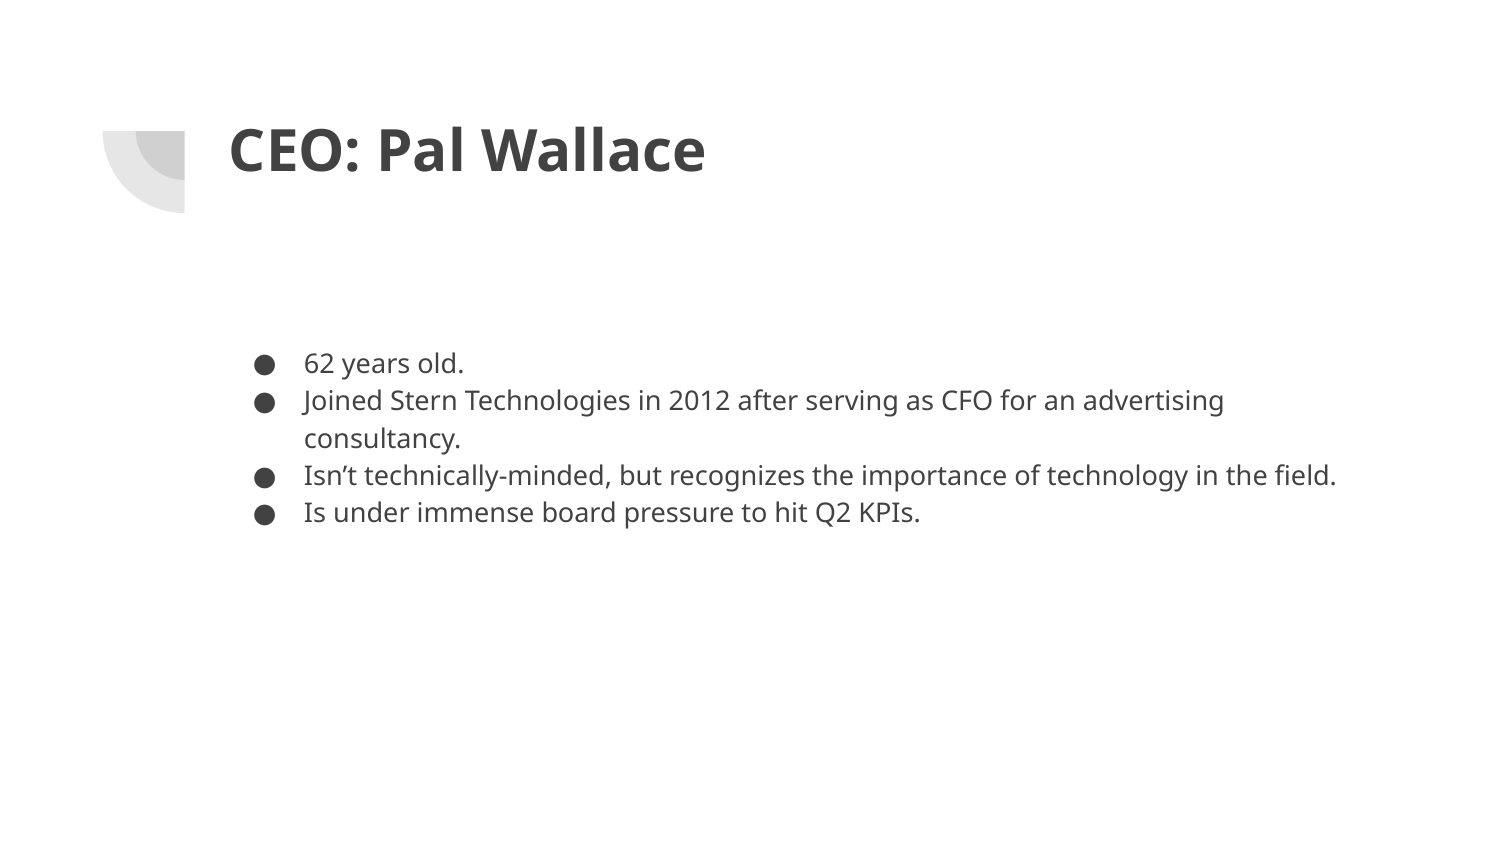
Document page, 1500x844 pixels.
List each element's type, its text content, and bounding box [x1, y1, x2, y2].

list 62 years old. Joined Stern Technologies in 2012 after serving as CFO for an advertising consultancy. Isn’t technically-minded, but recognizes the importance of technology in the field. Is under immense board pressure to hit Q2 KPIs. [213, 326, 1368, 744]
title CEO: Pal Wallace [213, 98, 1368, 263]
